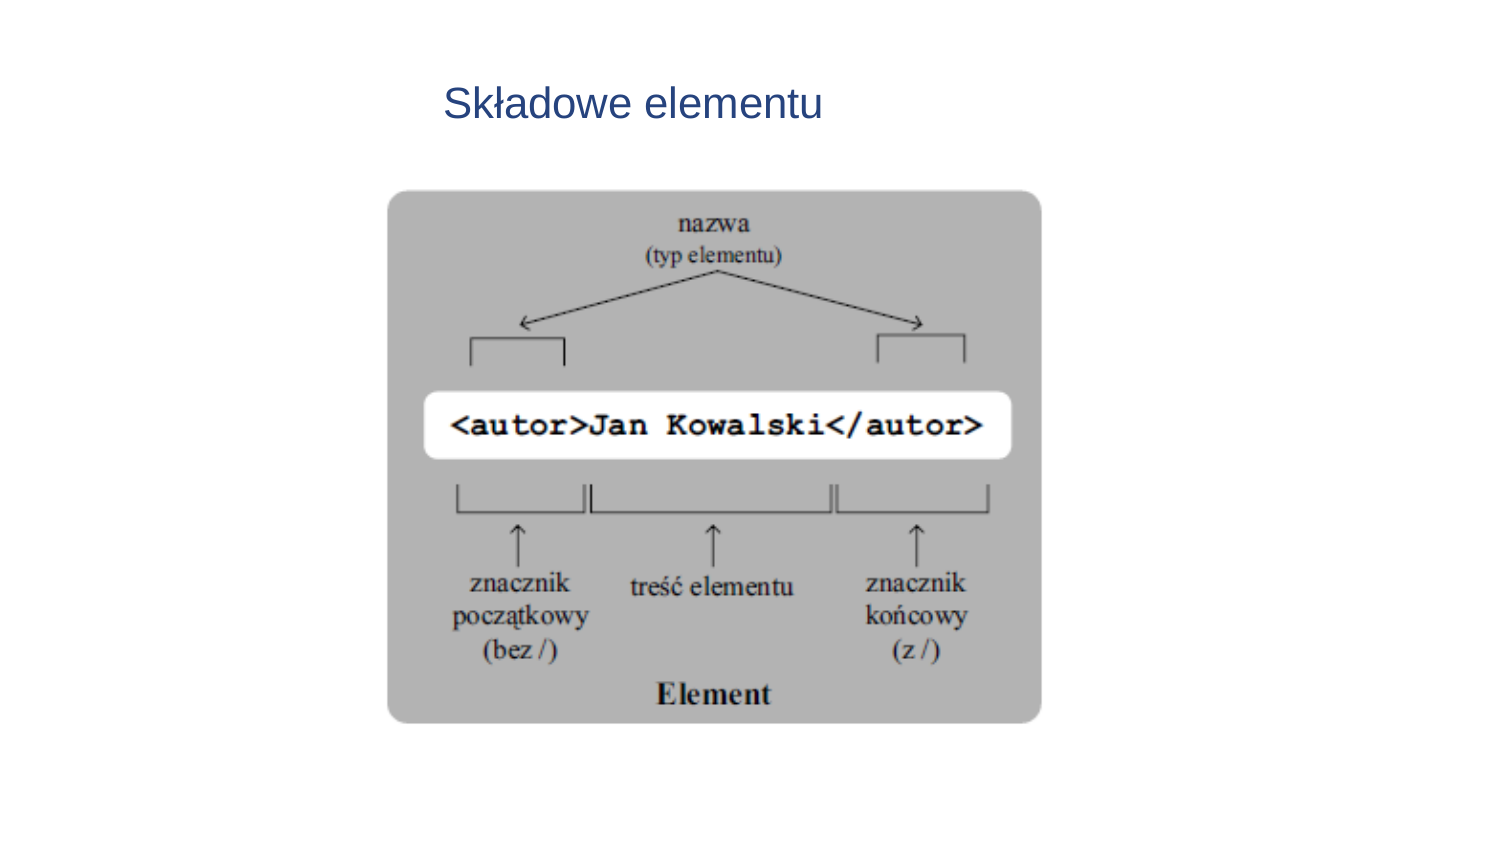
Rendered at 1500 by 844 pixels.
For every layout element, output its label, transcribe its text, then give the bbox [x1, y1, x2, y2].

text_box Składowe elementu [428, 67, 1123, 135]
picture [294, 153, 1168, 761]
